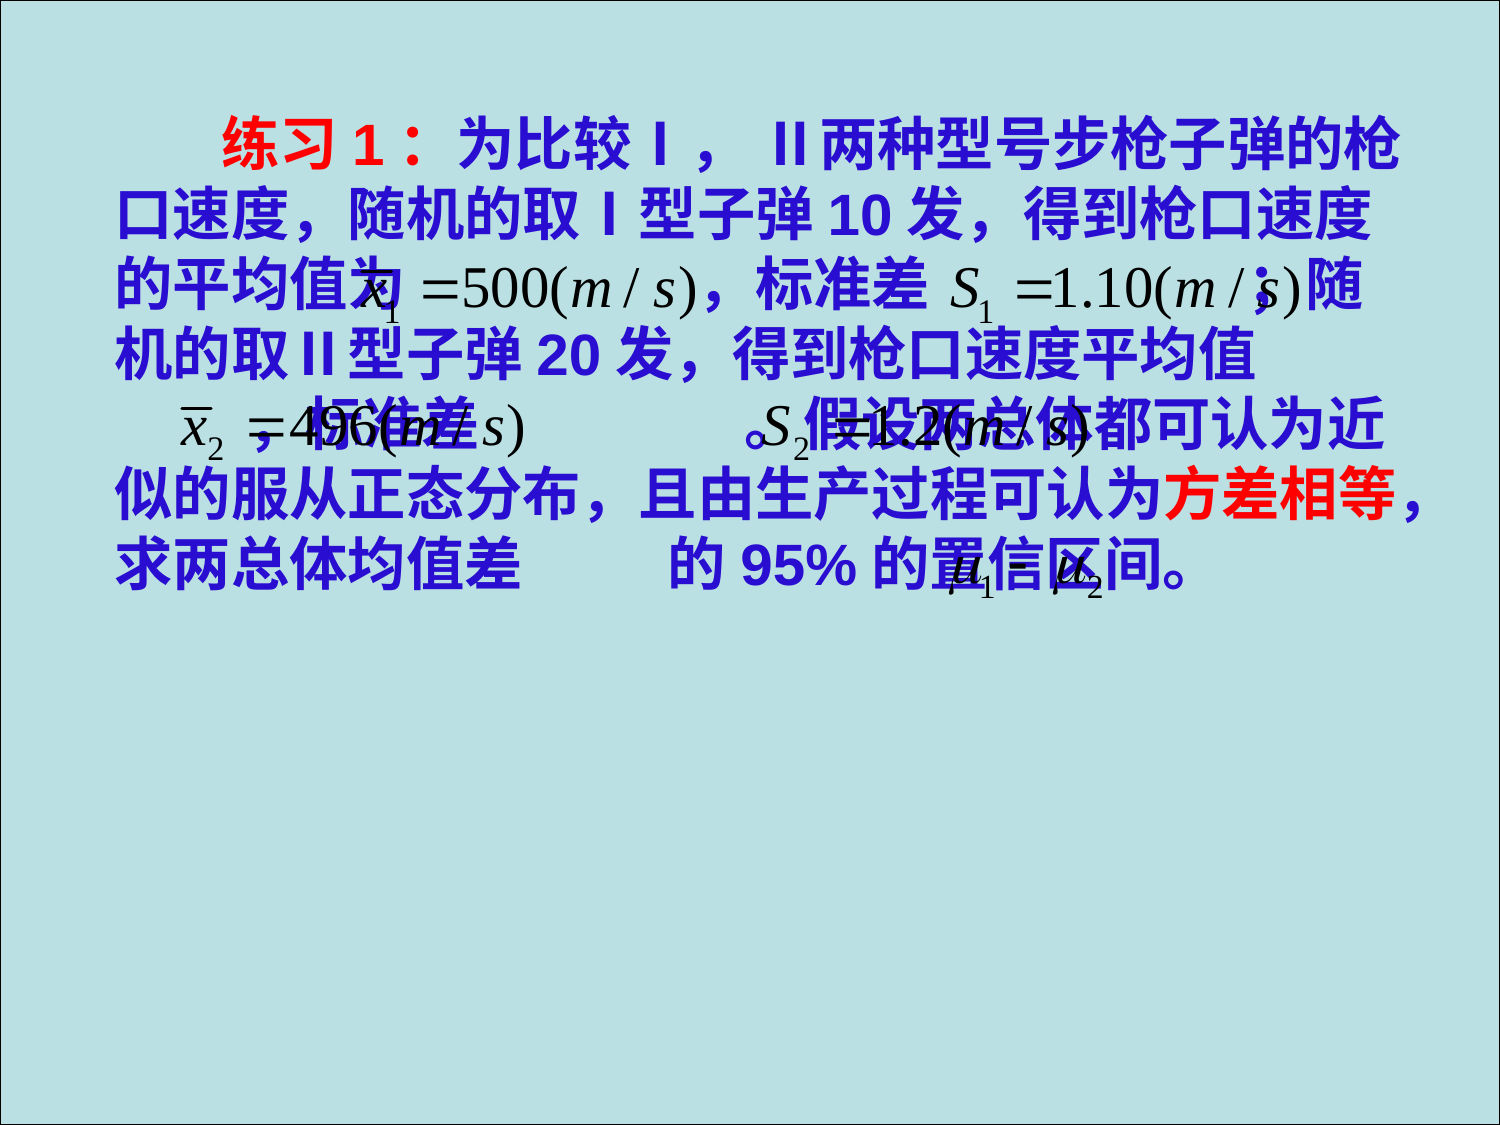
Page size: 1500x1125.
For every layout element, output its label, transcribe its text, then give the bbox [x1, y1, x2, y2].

text_box 练习1：为比较Ⅰ， Ⅱ两种型号步枪子弹的枪口速度，随机的取Ⅰ型子弹10发，得到枪口速度的平均值为 ，标准差 ；随机的取Ⅱ型子弹20发，得到枪口速度平均值 ，标准差 。假设两总体都可认为近似的服从正态分布，且由生产过程可认为方差相等，求两总体均值差 的95%的置信区间。 [99, 99, 1425, 605]
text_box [937, 524, 1113, 613]
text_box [169, 385, 539, 476]
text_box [939, 248, 1313, 338]
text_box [751, 385, 1101, 476]
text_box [349, 248, 709, 338]
